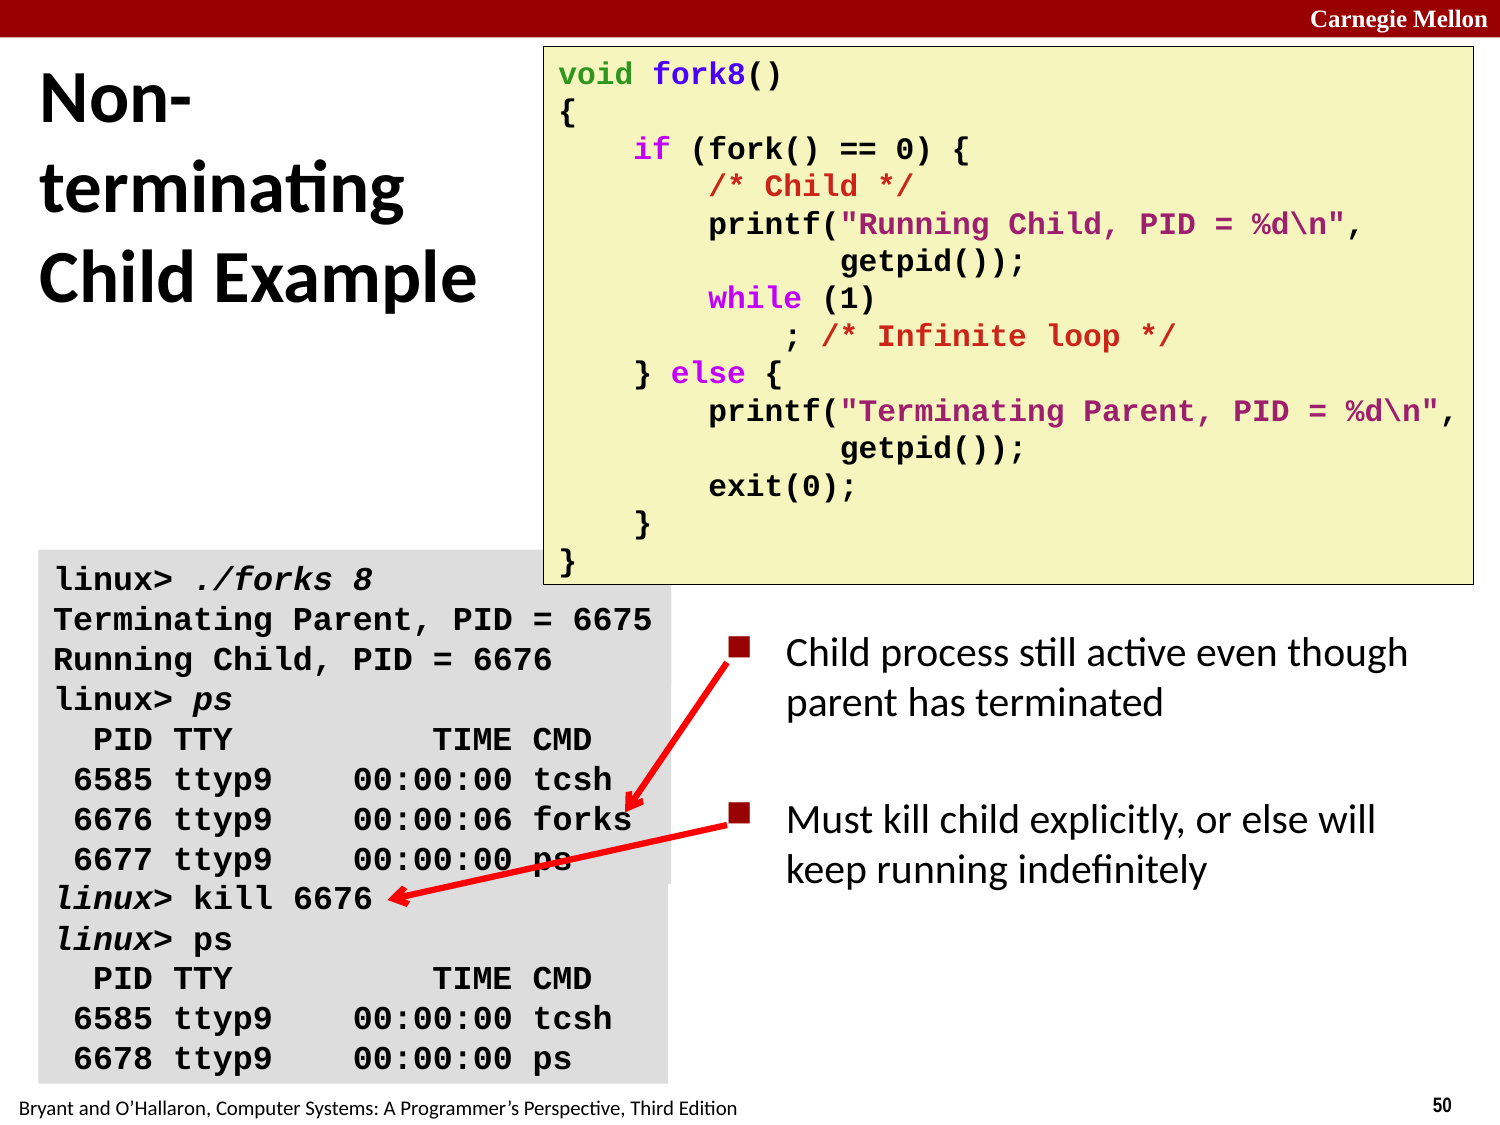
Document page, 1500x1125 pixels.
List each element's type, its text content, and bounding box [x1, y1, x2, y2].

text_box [387, 824, 728, 901]
text_box void fork8() { if (fork() == 0) { /* Child */ printf("Running Child, PID = %d\n", getpid()); while (1) ; /* Infinite loop */ } else { printf("Terminating Parent, PID = %d\n", getpid()); exit(0); } } [543, 45, 1474, 585]
text_box forks.c [1288, 534, 1477, 593]
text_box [624, 662, 728, 813]
title Non- terminating Child Example [24, 49, 543, 316]
list Child process still active even though parent has terminated Must kill child explicitly, or else will keep running indefinitely [714, 617, 1426, 1063]
text_box linux> ./forks 8 Terminating Parent, PID = 6675 Running Child, PID = 6676 linux> ps PID TTY TIME CMD 6585 ttyp9 00:00:00 tcsh 6676 ttyp9 00:00:06 forks 6677 ttyp9 00:00:00 ps linux> kill 6676 linux> ps PID TTY TIME CMD 6585 ttyp9 00:00:00 tcsh 6678 ttyp9 00:00:00 ps [38, 549, 669, 1084]
